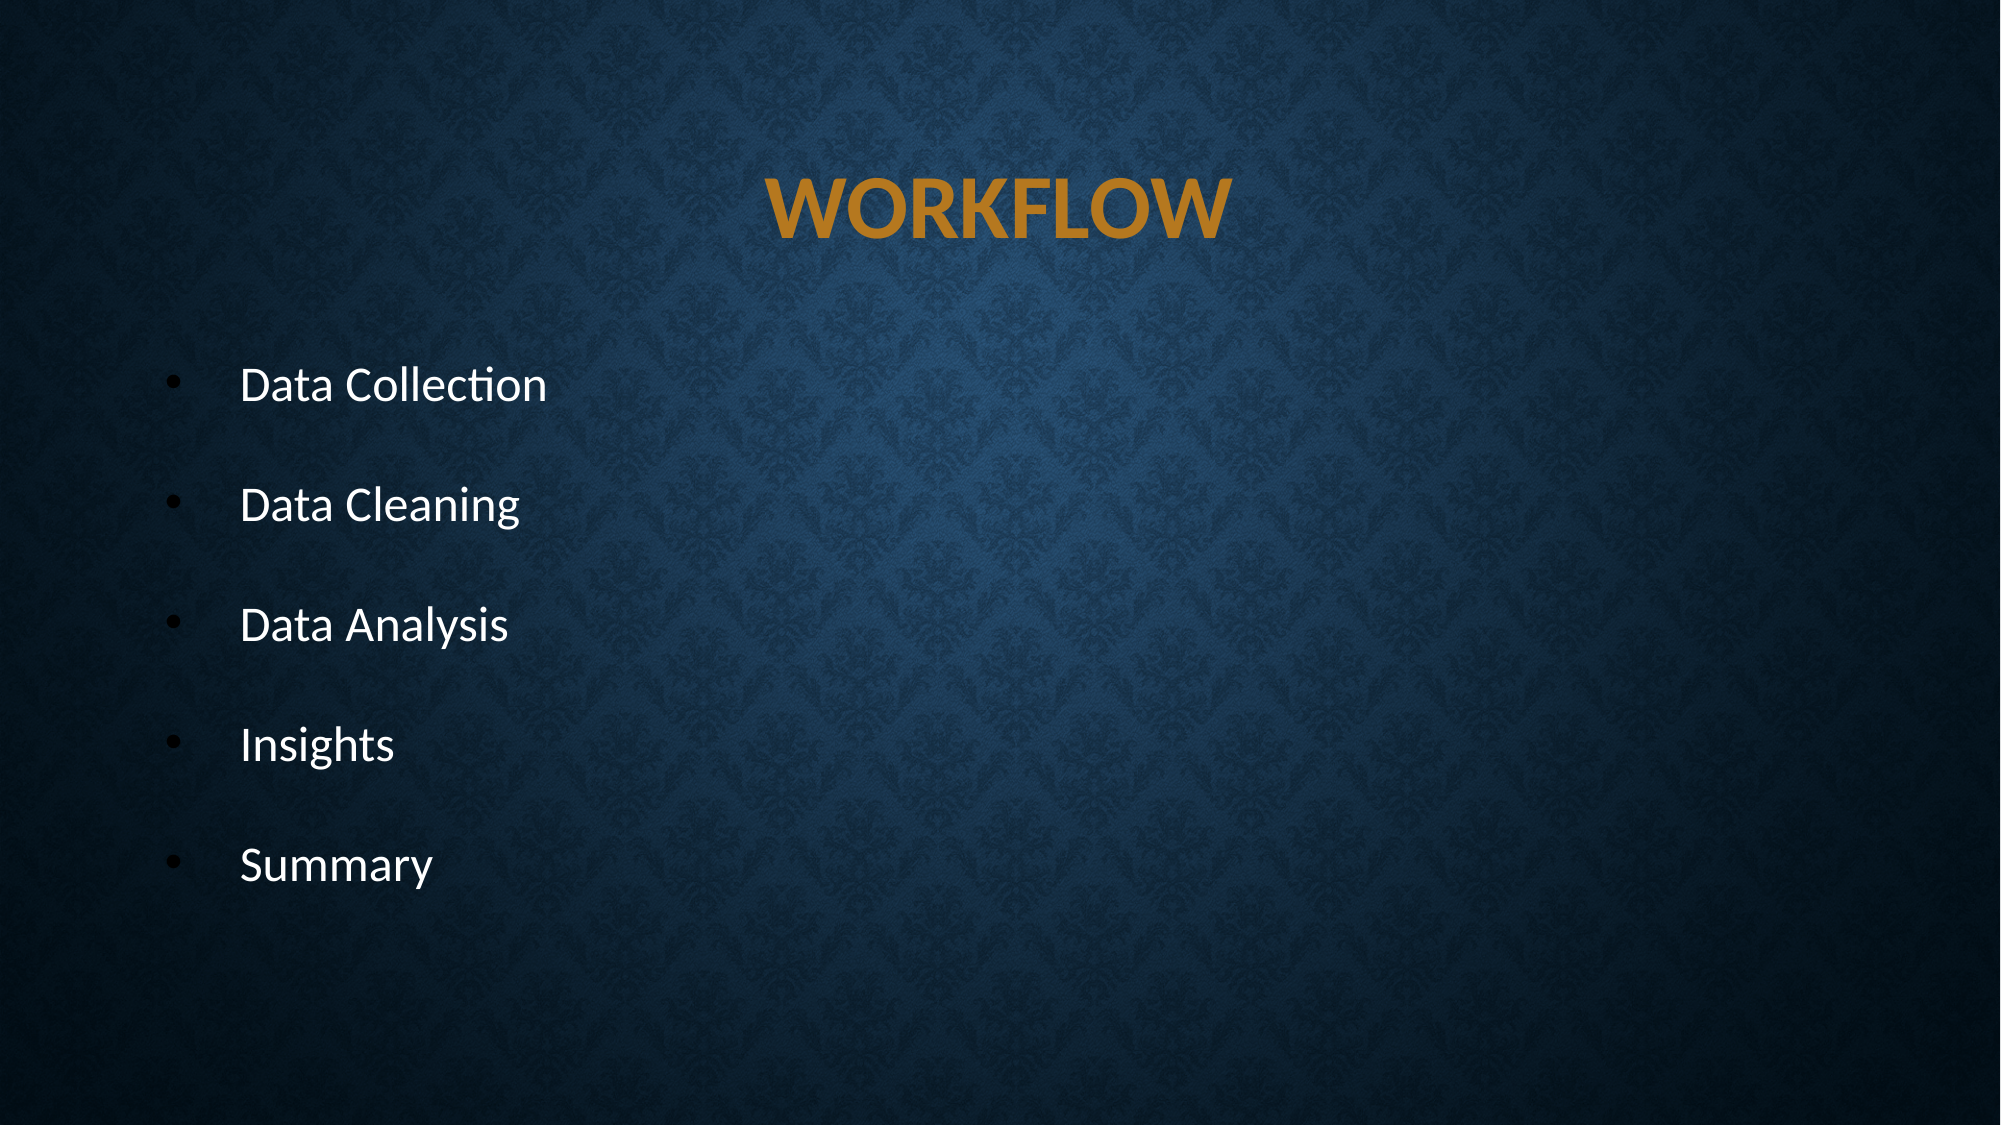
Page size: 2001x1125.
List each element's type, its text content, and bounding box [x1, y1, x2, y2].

title Workflow [149, 99, 1849, 318]
list Data Collection Data Cleaning Data Analysis Insights Summary [149, 343, 1849, 950]
